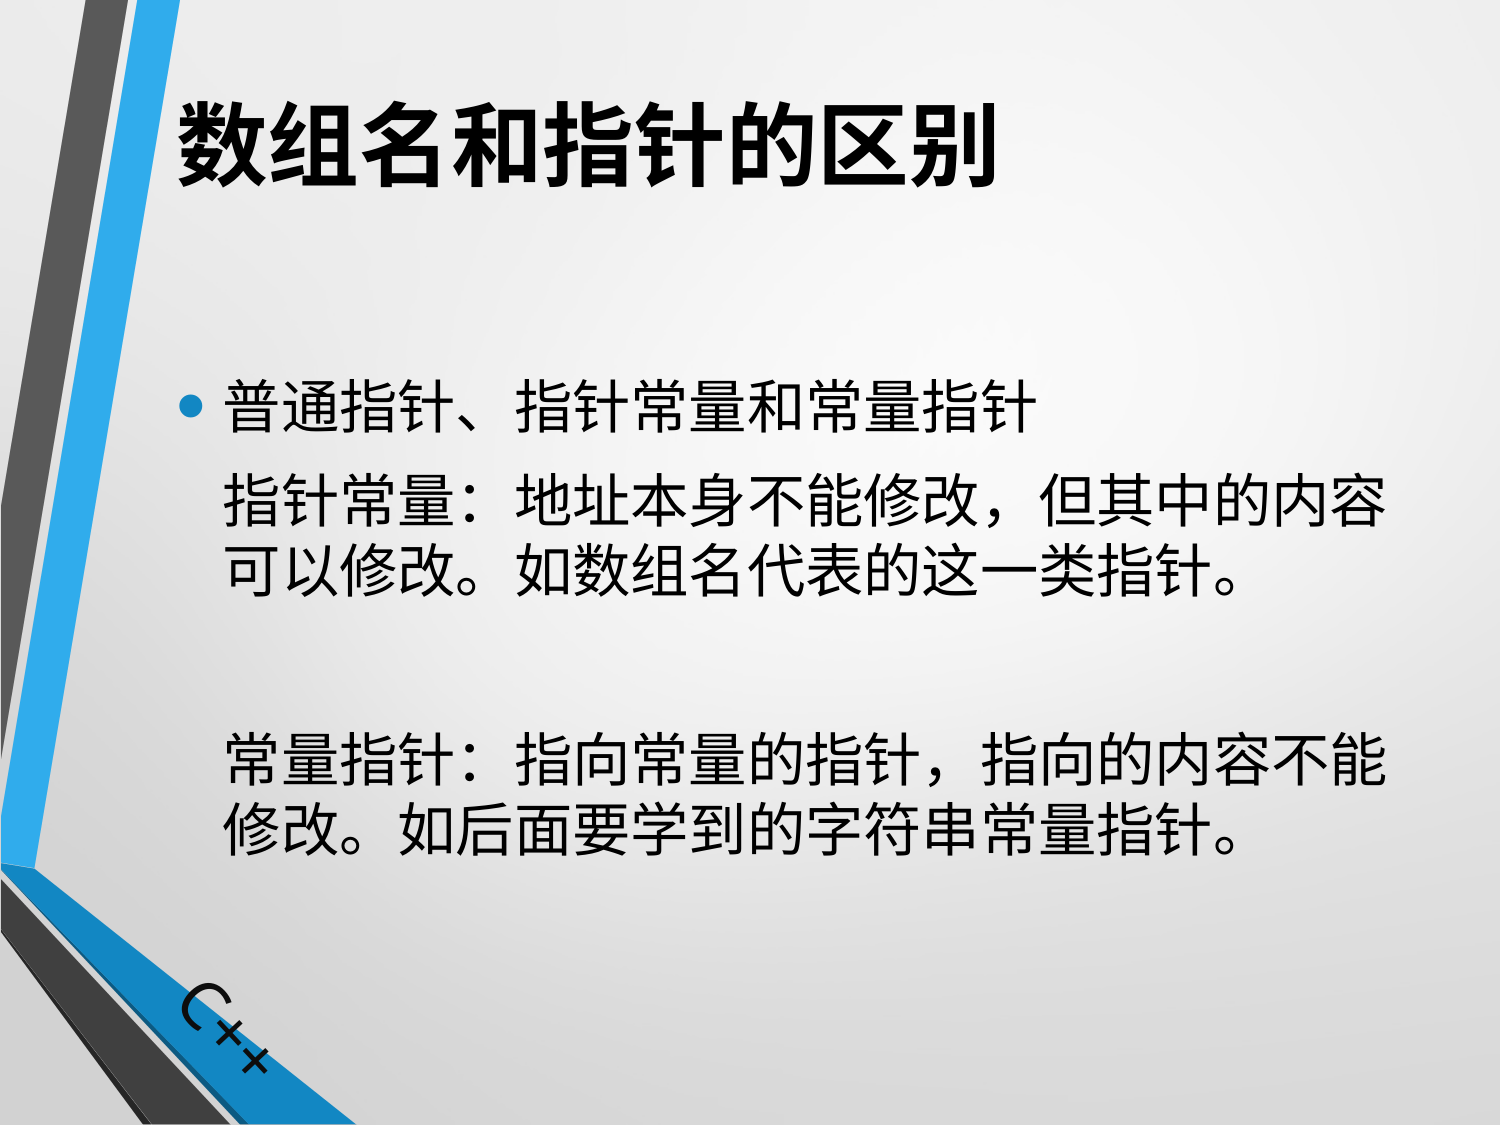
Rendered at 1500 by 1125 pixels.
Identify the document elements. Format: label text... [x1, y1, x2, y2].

title 数组名和指针的区别 [161, 43, 1425, 242]
picture [0, 0, 358, 1125]
list 普通指针、指针常量和常量指针 指针常量：地址本身不能修改，但其中的内容可以修改。如数组名代表的这一类指针。 常量指针：指向常量的指针，指向的内容不能修改。如后面要学到的字符串常量指针。 [161, 275, 1425, 1053]
